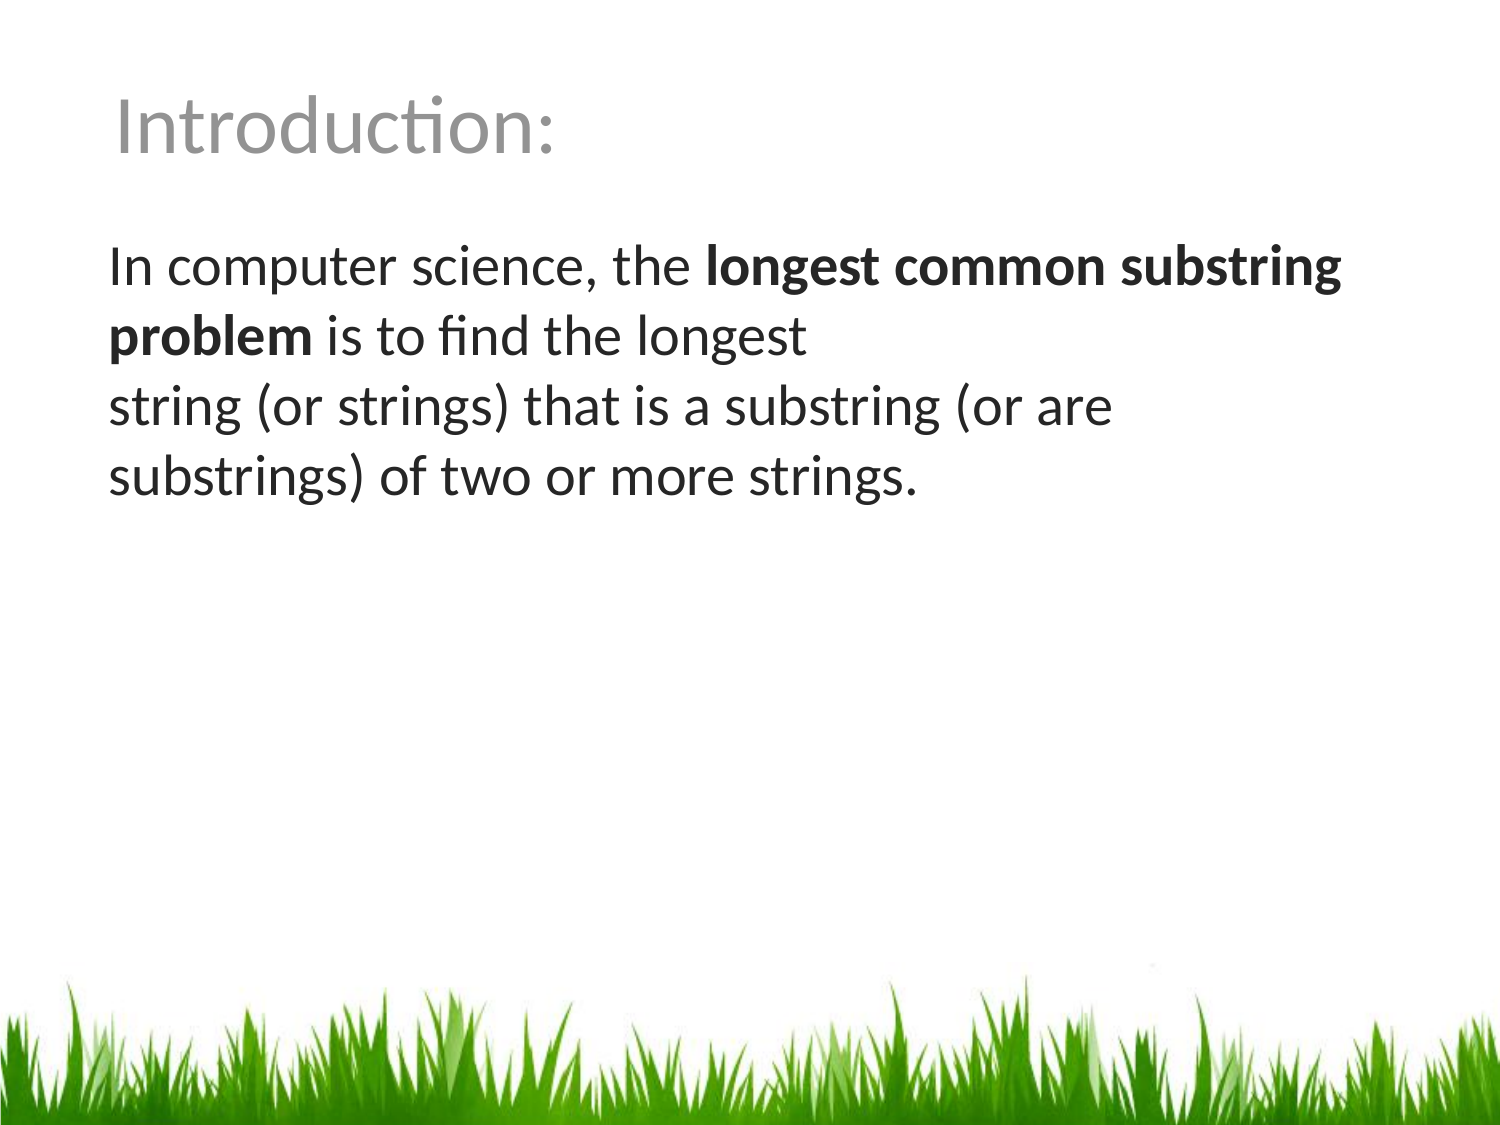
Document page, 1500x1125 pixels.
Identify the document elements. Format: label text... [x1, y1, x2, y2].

picture [0, 962, 1500, 1125]
text_box Introduction: [99, 62, 1400, 179]
text_box In computer science, the longest common substring problem is to find the longest string (or strings) that is a substring (or are substrings) of two or more strings. [94, 219, 1359, 515]
